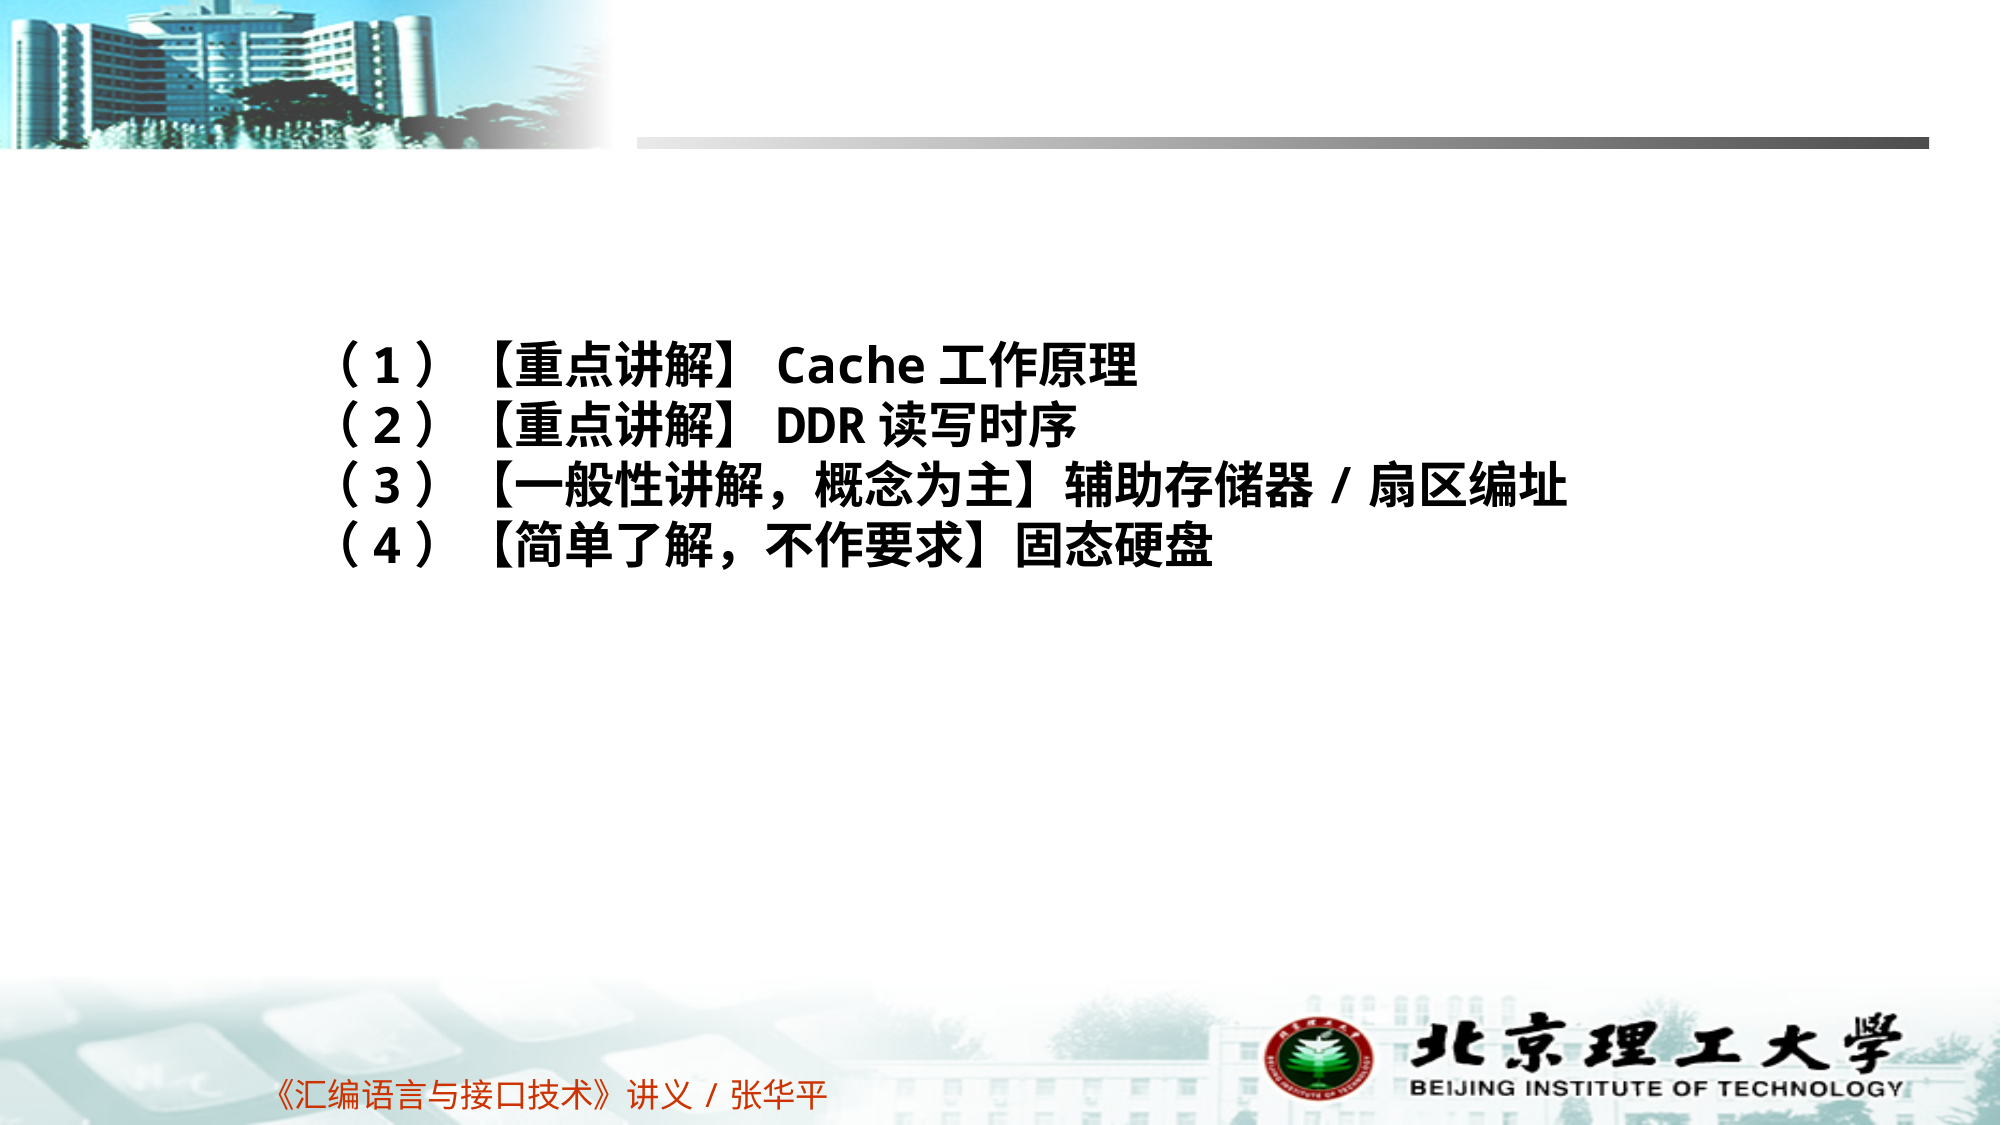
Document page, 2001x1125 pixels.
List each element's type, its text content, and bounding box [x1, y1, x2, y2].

text_box （1）【重点讲解】Cache工作原理 （2）【重点讲解】DDR读写时序 （3）【一般性讲解，概念为主】辅助存储器/扇区编址 （4）【简单了解，不作要求】固态硬盘 [220, 326, 1851, 641]
picture [0, 0, 2000, 1125]
